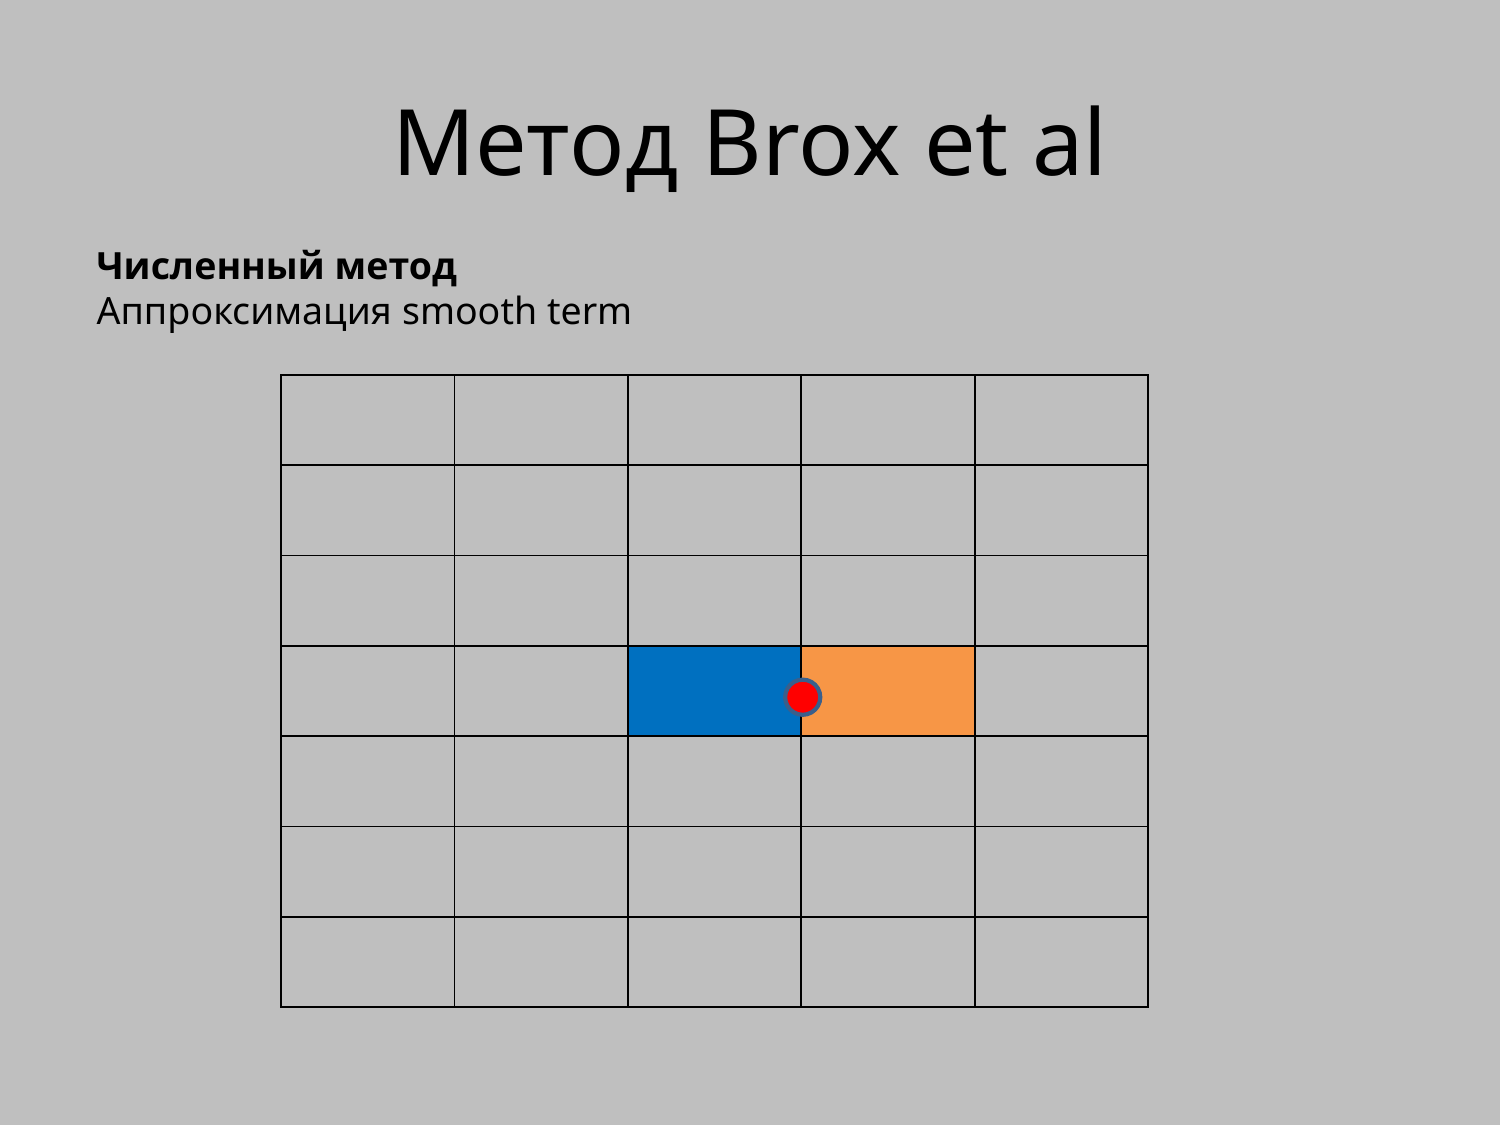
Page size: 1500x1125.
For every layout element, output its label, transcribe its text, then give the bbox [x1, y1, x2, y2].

table_cell [802, 466, 974, 555]
table_cell [282, 466, 454, 555]
table_cell [976, 737, 1147, 826]
table_header [802, 376, 974, 464]
table_cell [802, 918, 974, 1006]
text_box [783, 677, 823, 717]
table_cell [976, 918, 1147, 1006]
table_cell [976, 466, 1147, 555]
table_cell [282, 647, 454, 735]
table_cell [455, 556, 627, 645]
table_cell [976, 647, 1147, 735]
table_cell [629, 466, 800, 555]
table_cell [282, 556, 454, 645]
table_cell [629, 918, 800, 1006]
table_cell [455, 737, 627, 826]
table_cell [455, 918, 627, 1006]
table_cell [455, 827, 627, 916]
table_cell [629, 647, 800, 735]
table_cell [802, 556, 974, 645]
table_cell [455, 647, 627, 735]
table_cell [802, 647, 974, 735]
table_cell [282, 827, 454, 916]
table_cell [282, 918, 454, 1006]
table_cell [629, 556, 800, 645]
table_header [976, 376, 1147, 464]
table_header [629, 376, 800, 464]
table_cell [282, 737, 454, 826]
table_cell [976, 556, 1147, 645]
table_cell [455, 466, 627, 555]
title Метод Brox et al [75, 45, 1425, 233]
table_header [282, 376, 454, 464]
table_cell [976, 827, 1147, 916]
table_cell [629, 827, 800, 916]
table_header [455, 376, 627, 464]
table_cell [802, 737, 974, 826]
text_box Численный метод Аппроксимация smooth term [81, 234, 1090, 340]
table_cell [802, 827, 974, 916]
table_cell [629, 737, 800, 826]
